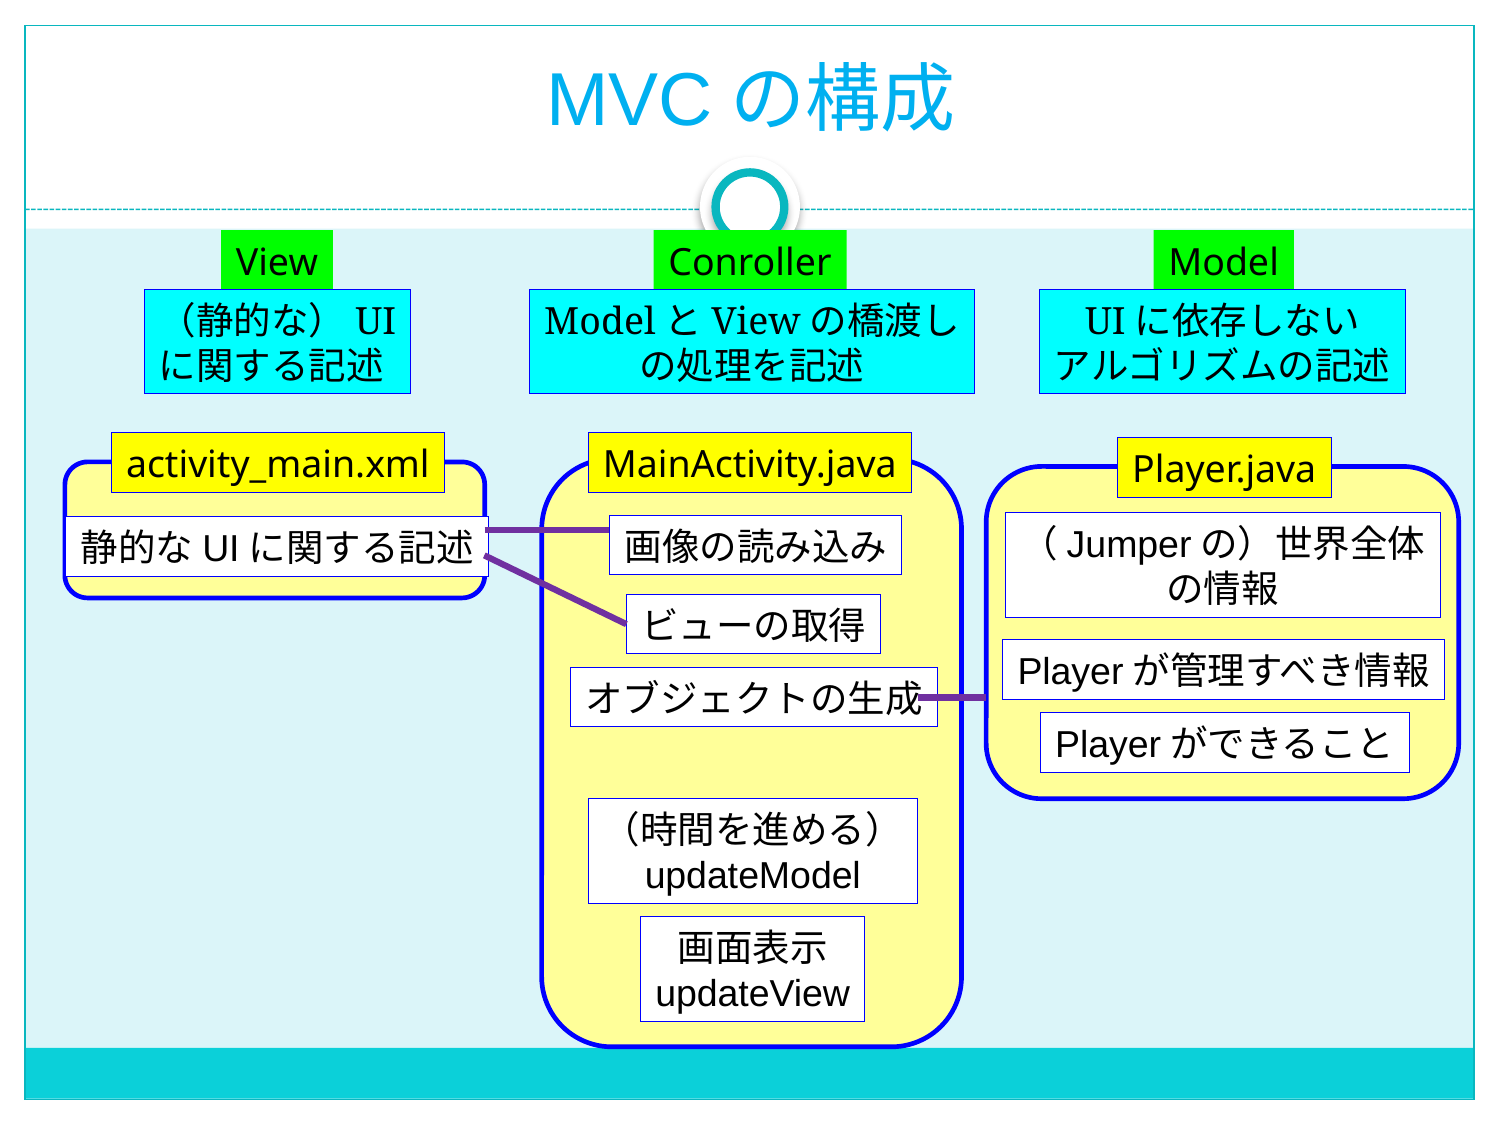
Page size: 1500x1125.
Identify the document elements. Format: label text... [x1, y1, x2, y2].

text_box UIに依存しない アルゴリズムの記述 [1039, 289, 1406, 394]
text_box Playerができること [1040, 712, 1410, 773]
text_box Playerが管理すべき情報 [1002, 639, 1445, 700]
text_box Conroller [653, 230, 847, 289]
text_box （静的な）UI に関する記述 [144, 289, 411, 394]
text_box 画面表示 updateView [640, 916, 865, 1022]
text_box 画像の読み込み [609, 515, 902, 575]
text_box Player.java [1117, 437, 1332, 498]
text_box [986, 466, 1459, 799]
text_box オブジェクトの生成 [570, 667, 938, 727]
text_box （時間を進める） updateModel [588, 798, 918, 904]
text_box （Jumperの）世界全体 の情報 [1005, 512, 1441, 618]
text_box [541, 462, 962, 1047]
text_box MainActivity.java [588, 432, 912, 493]
text_box Model [1153, 230, 1294, 289]
text_box 静的なUIに関する記述 [65, 516, 489, 577]
text_box View [221, 230, 333, 289]
text_box ビューの取得 [626, 594, 881, 654]
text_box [484, 555, 633, 625]
text_box [64, 461, 485, 598]
text_box ModelとViewの橋渡し の処理を記述 [529, 289, 975, 394]
text_box activity_main.xml [111, 432, 445, 493]
text_box MVCの構成 [531, 42, 971, 148]
